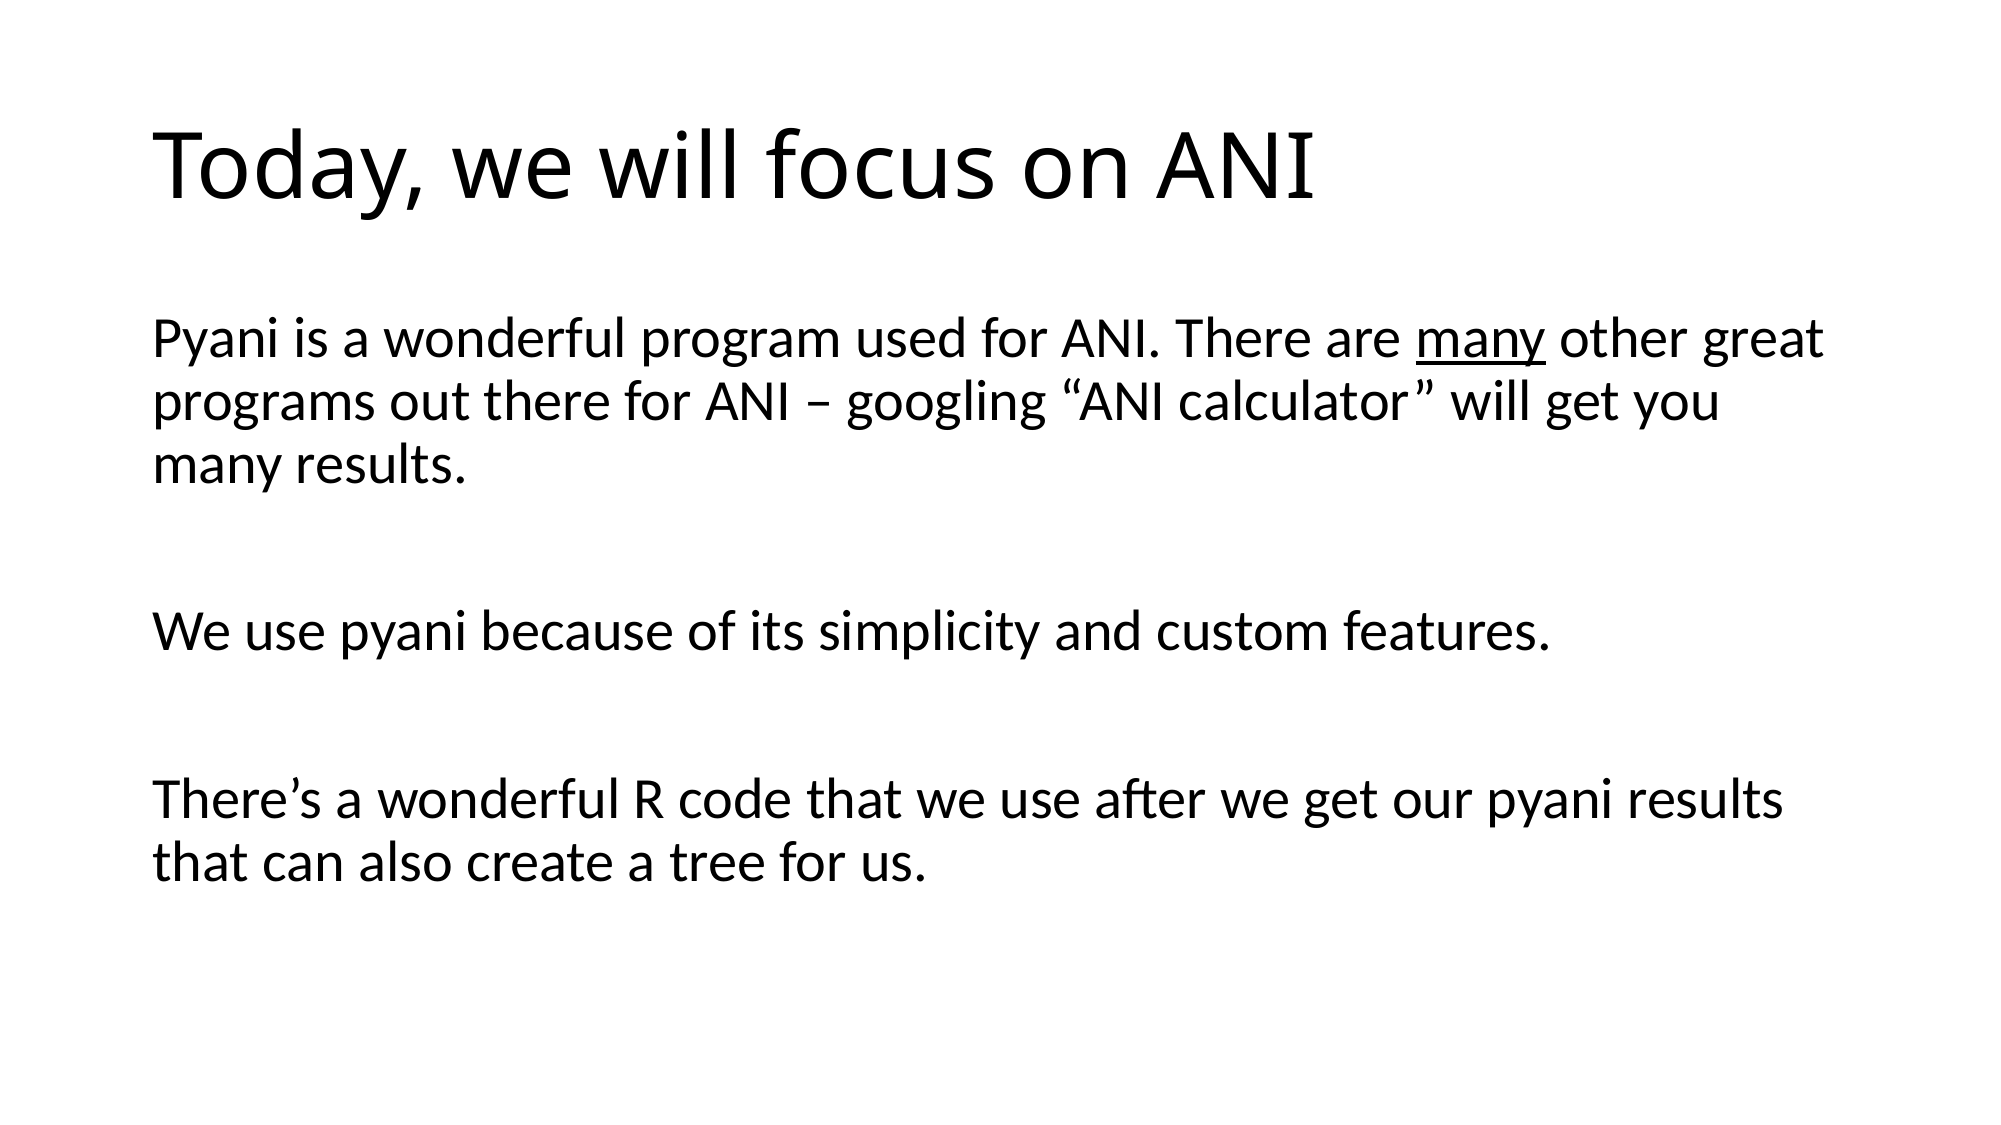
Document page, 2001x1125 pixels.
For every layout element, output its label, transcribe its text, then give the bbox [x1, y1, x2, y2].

title Today, we will focus on ANI [137, 59, 1863, 278]
list Pyani is a wonderful program used for ANI. There are many other great programs out there for ANI – googling “ANI calculator” will get you many results. We use pyani because of its simplicity and custom features. There’s a wonderful R code that we use after we get our pyani results that can also create a tree for us. [137, 299, 1863, 1014]
